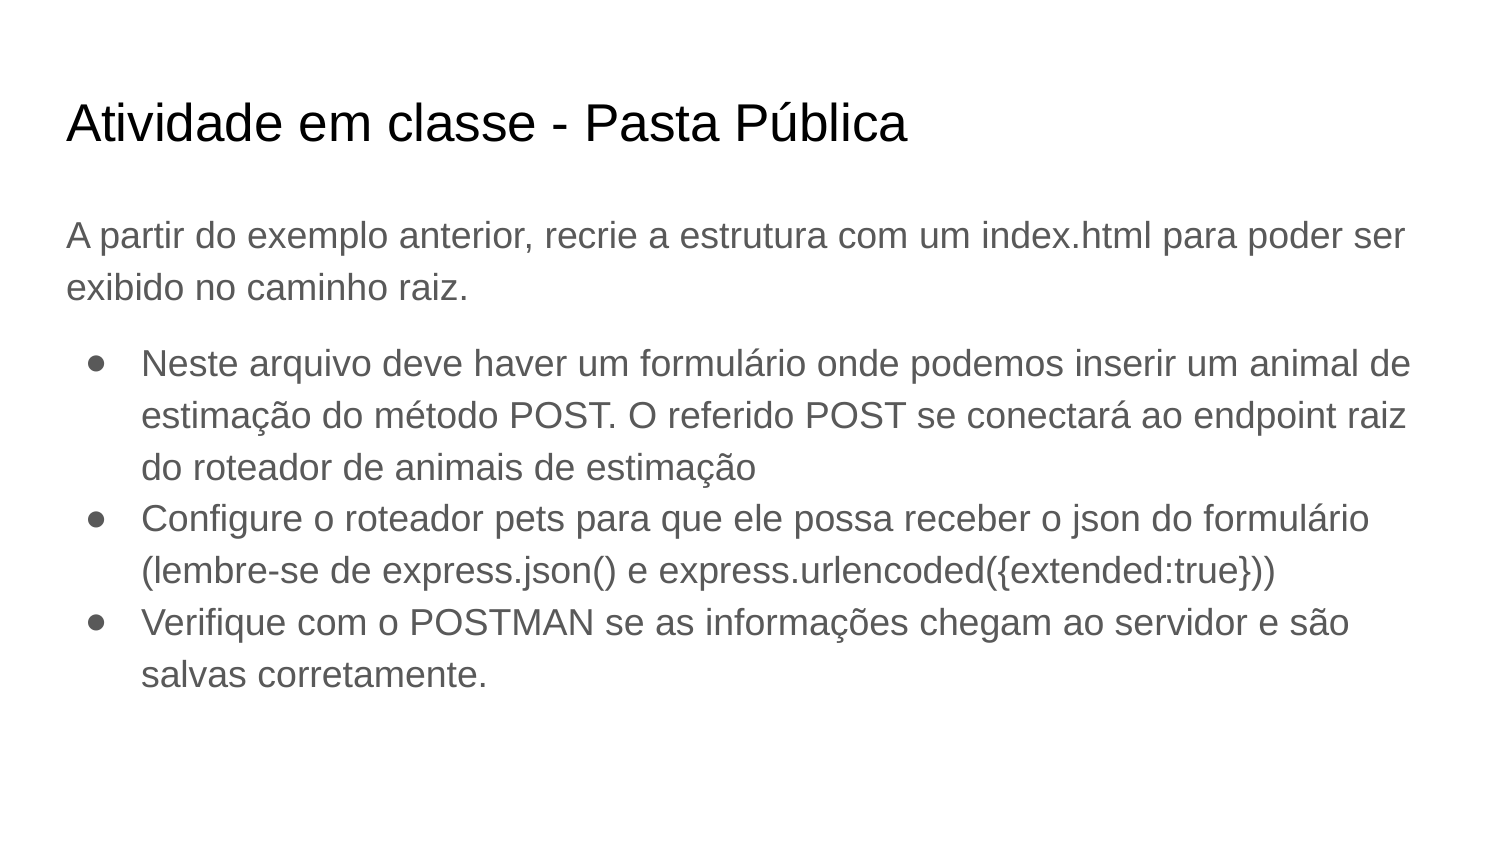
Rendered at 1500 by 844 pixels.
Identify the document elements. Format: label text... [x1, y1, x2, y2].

title Atividade em classe - Pasta Pública [51, 72, 1449, 167]
list A partir do exemplo anterior, recrie a estrutura com um index.html para poder ser exibido no caminho raiz. Neste arquivo deve haver um formulário onde podemos inserir um animal de estimação do método POST. O referido POST se conectará ao endpoint raiz do roteador de animais de estimação Configure o roteador pets para que ele possa receber o json do formulário (lembre-se de express.json() e express.urlencoded({extended:true})) Verifique com o POSTMAN se as informações chegam ao servidor e são salvas corretamente. [51, 189, 1449, 750]
